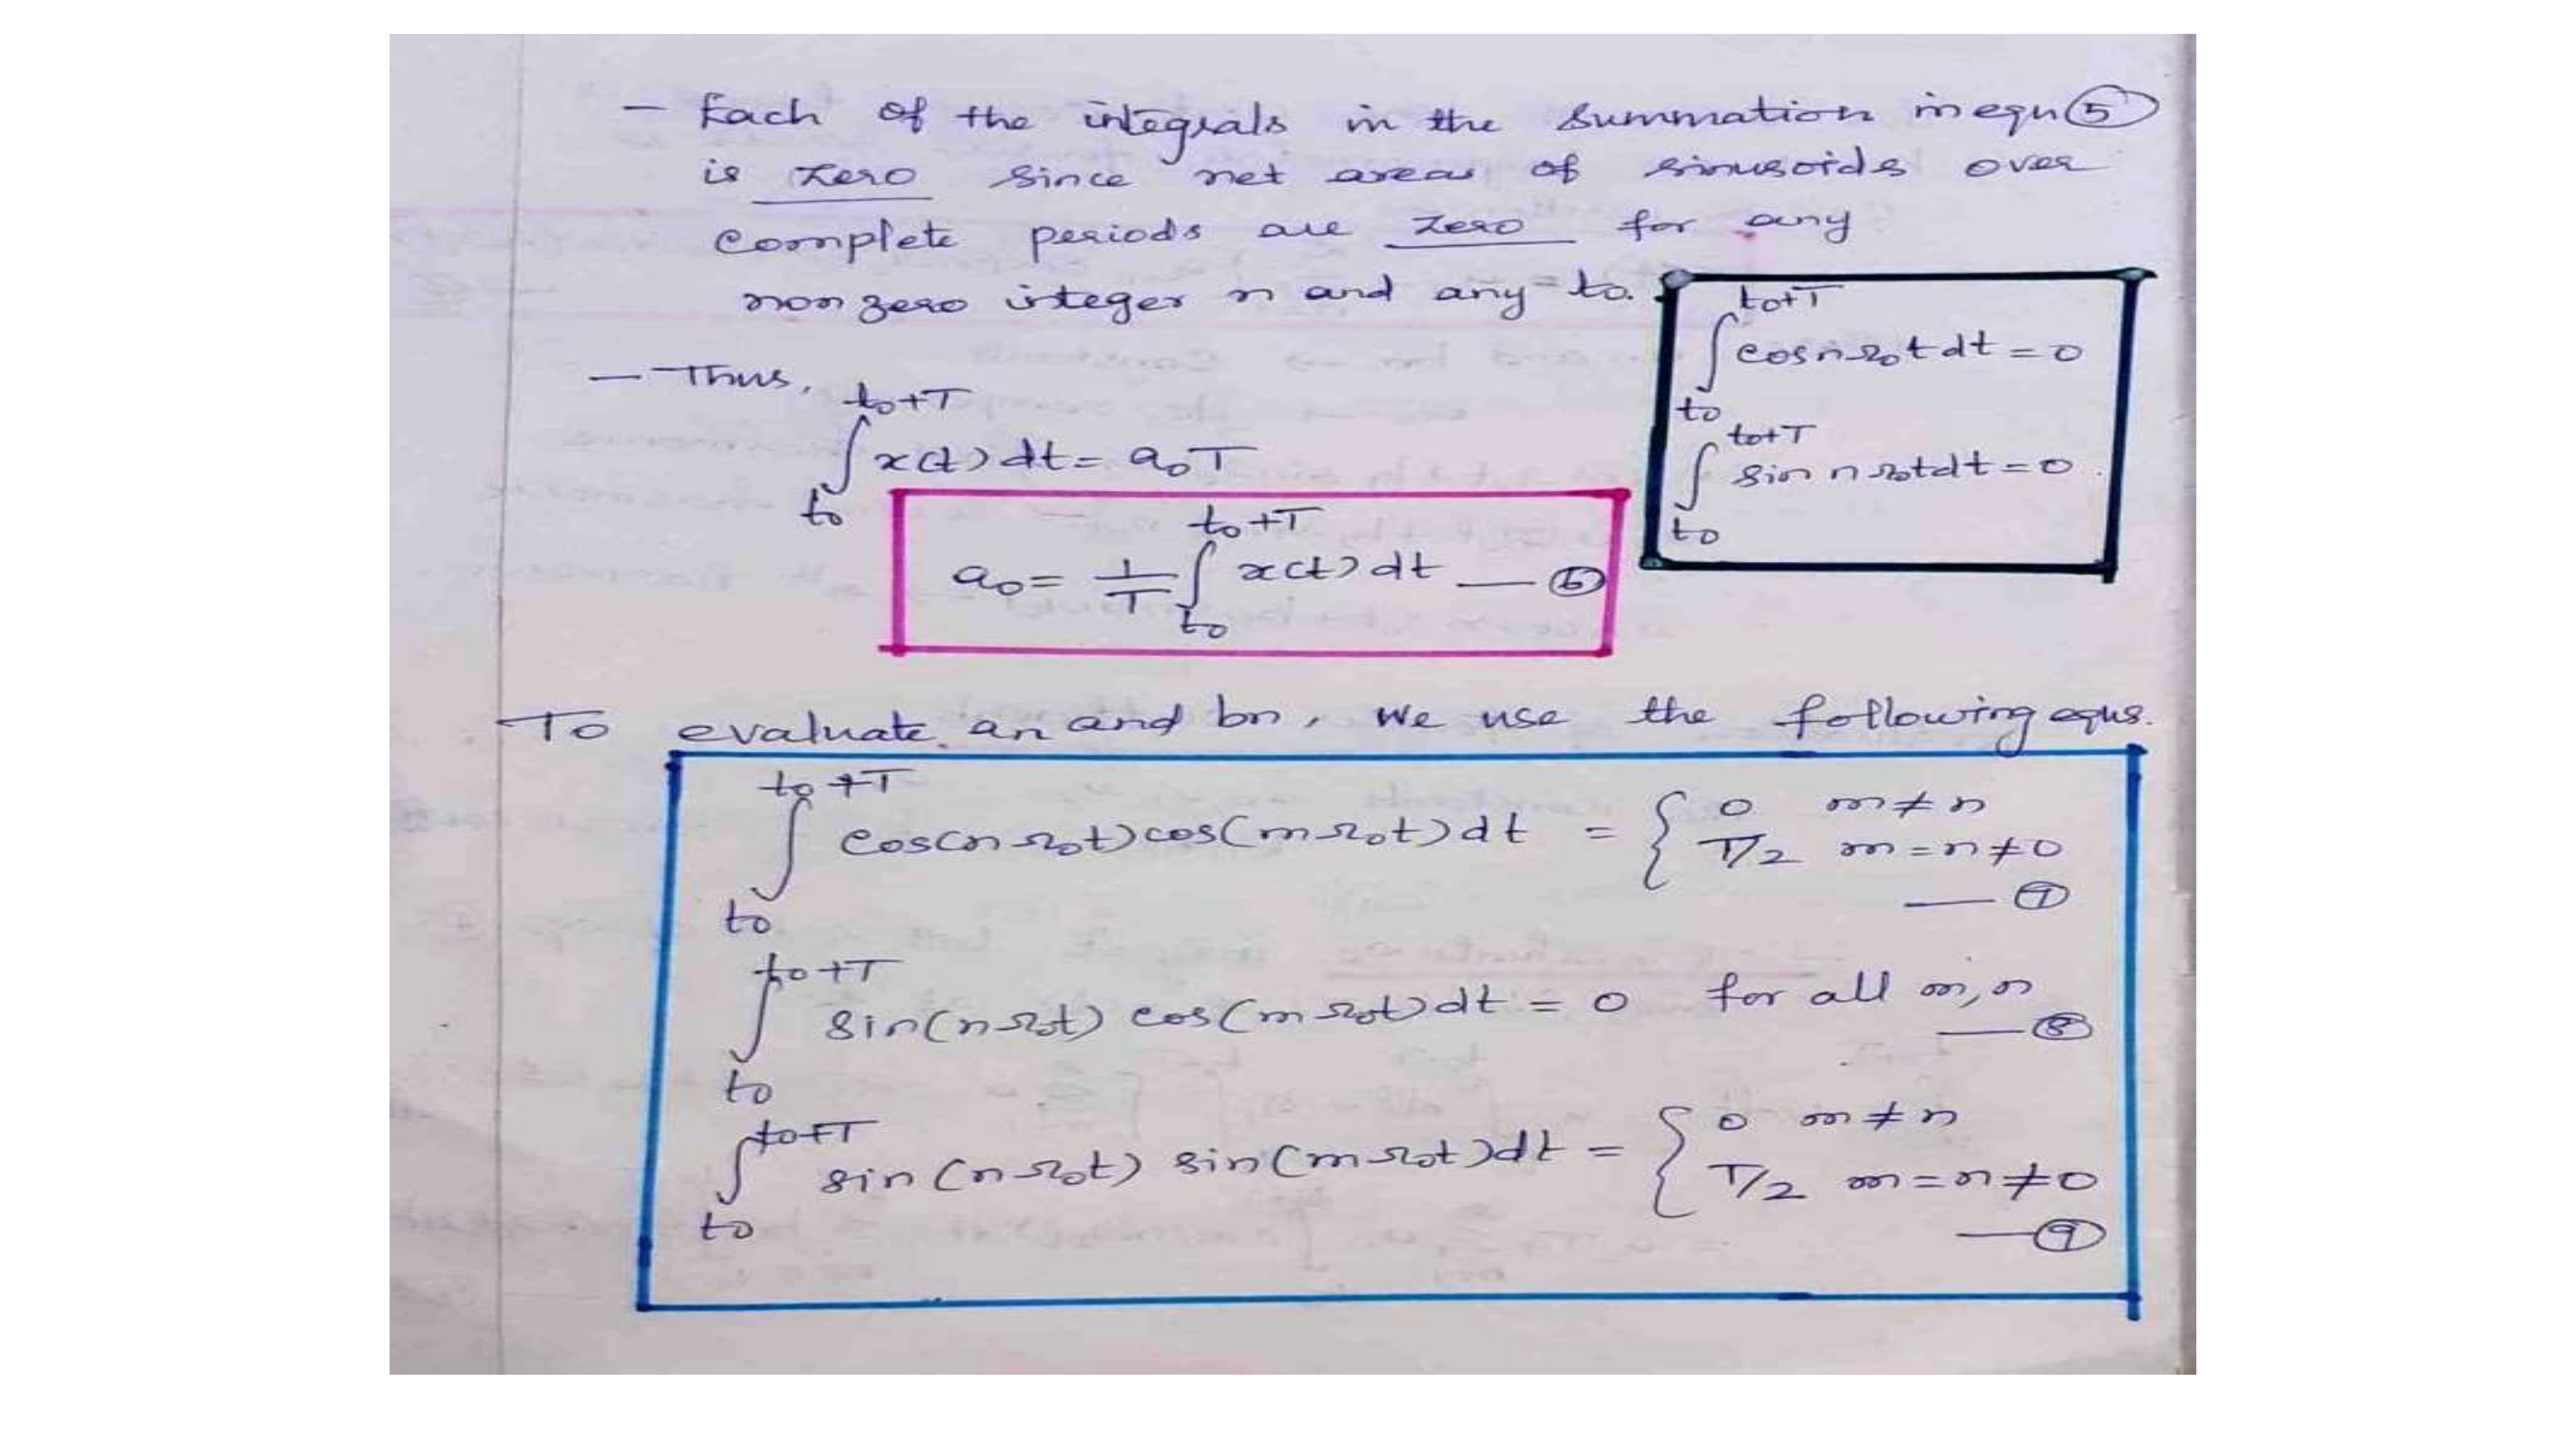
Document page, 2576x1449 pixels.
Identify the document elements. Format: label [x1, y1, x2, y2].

picture [390, 34, 2196, 1375]
